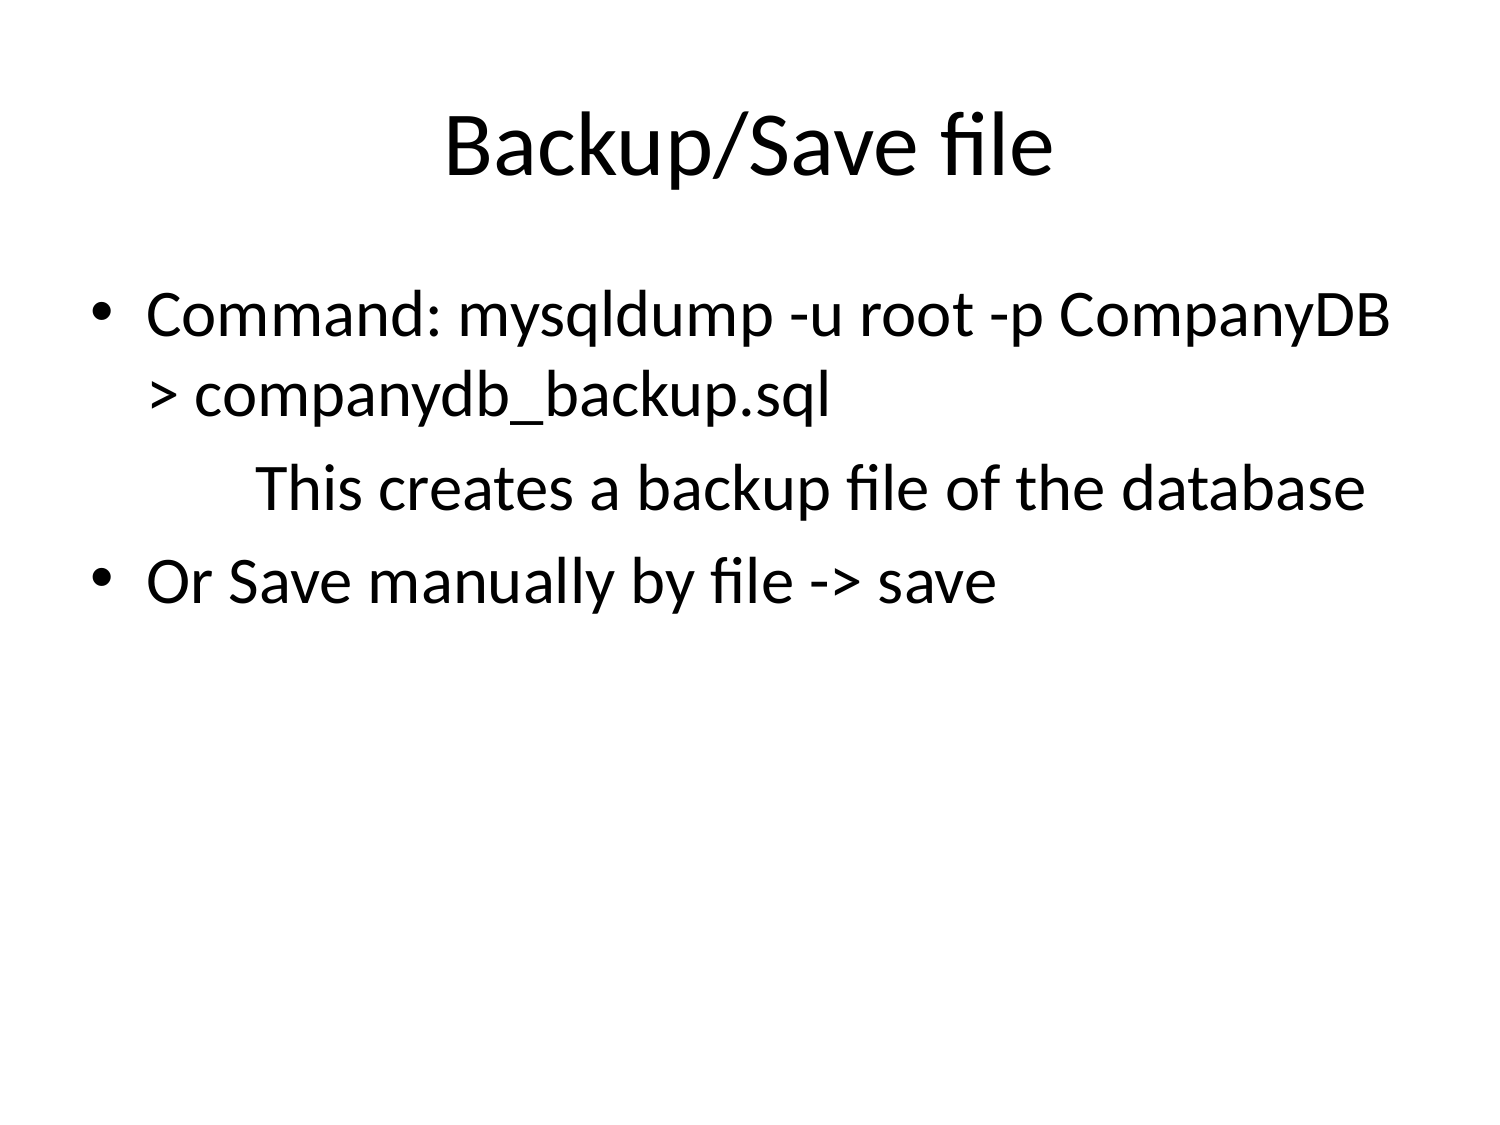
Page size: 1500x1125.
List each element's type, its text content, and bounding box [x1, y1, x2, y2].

list Command: mysqldump -u root -p CompanyDB > companydb_backup.sql This creates a backup file of the database Or Save manually by file -> save [75, 262, 1425, 1005]
title Backup/Save file [75, 45, 1425, 233]
